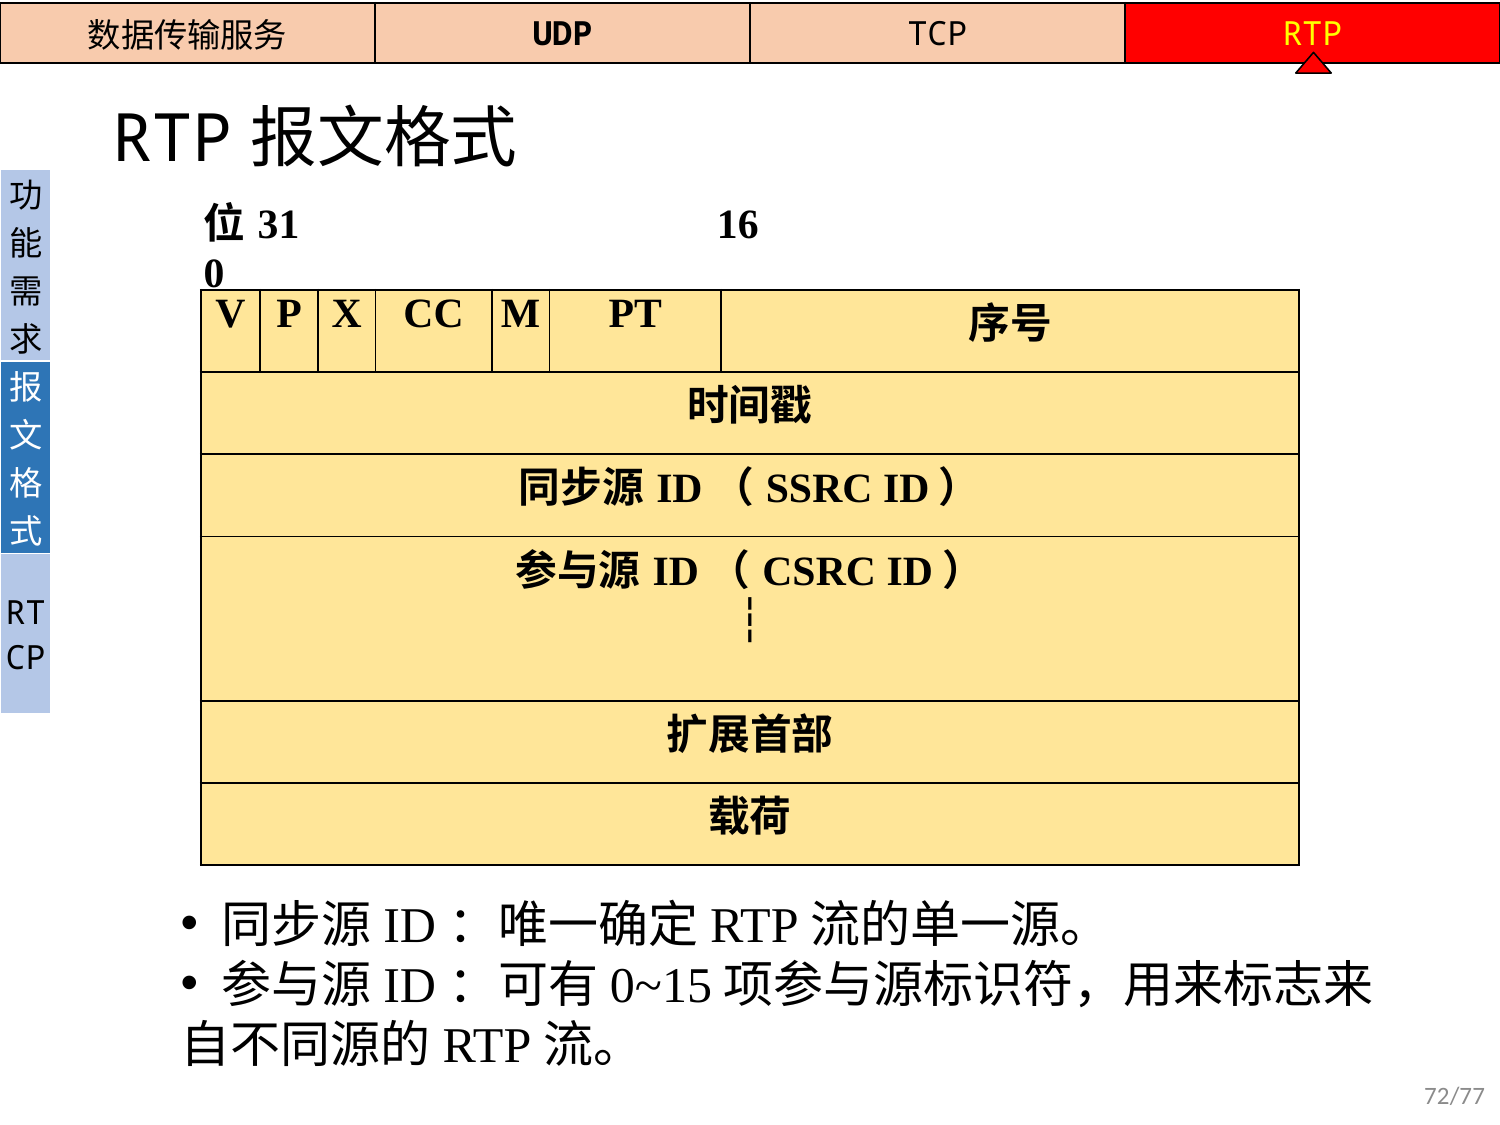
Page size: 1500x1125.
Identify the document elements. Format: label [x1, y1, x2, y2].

table_cell [493, 291, 549, 371]
text_box [1295, 52, 1332, 74]
text_box [165, 885, 1416, 1081]
table_cell [202, 455, 1298, 536]
table_cell [202, 784, 1298, 864]
table_cell [1, 362, 50, 553]
table_cell [202, 291, 259, 371]
title [97, 74, 1332, 196]
table_header [751, 4, 1124, 62]
table_header [201, 196, 1299, 289]
table_cell [1, 554, 50, 713]
slide_number [1162, 1065, 1500, 1125]
table_header [1126, 4, 1499, 62]
table_cell [550, 291, 720, 371]
table_cell [202, 373, 1298, 453]
table_cell [261, 291, 317, 371]
table_header [1, 170, 50, 360]
table_header [1, 4, 374, 62]
table_header [376, 4, 749, 62]
table_cell [376, 291, 491, 371]
table_cell [722, 291, 1298, 371]
table_cell [202, 537, 1298, 700]
table_cell [319, 291, 375, 371]
table_cell [202, 702, 1298, 782]
